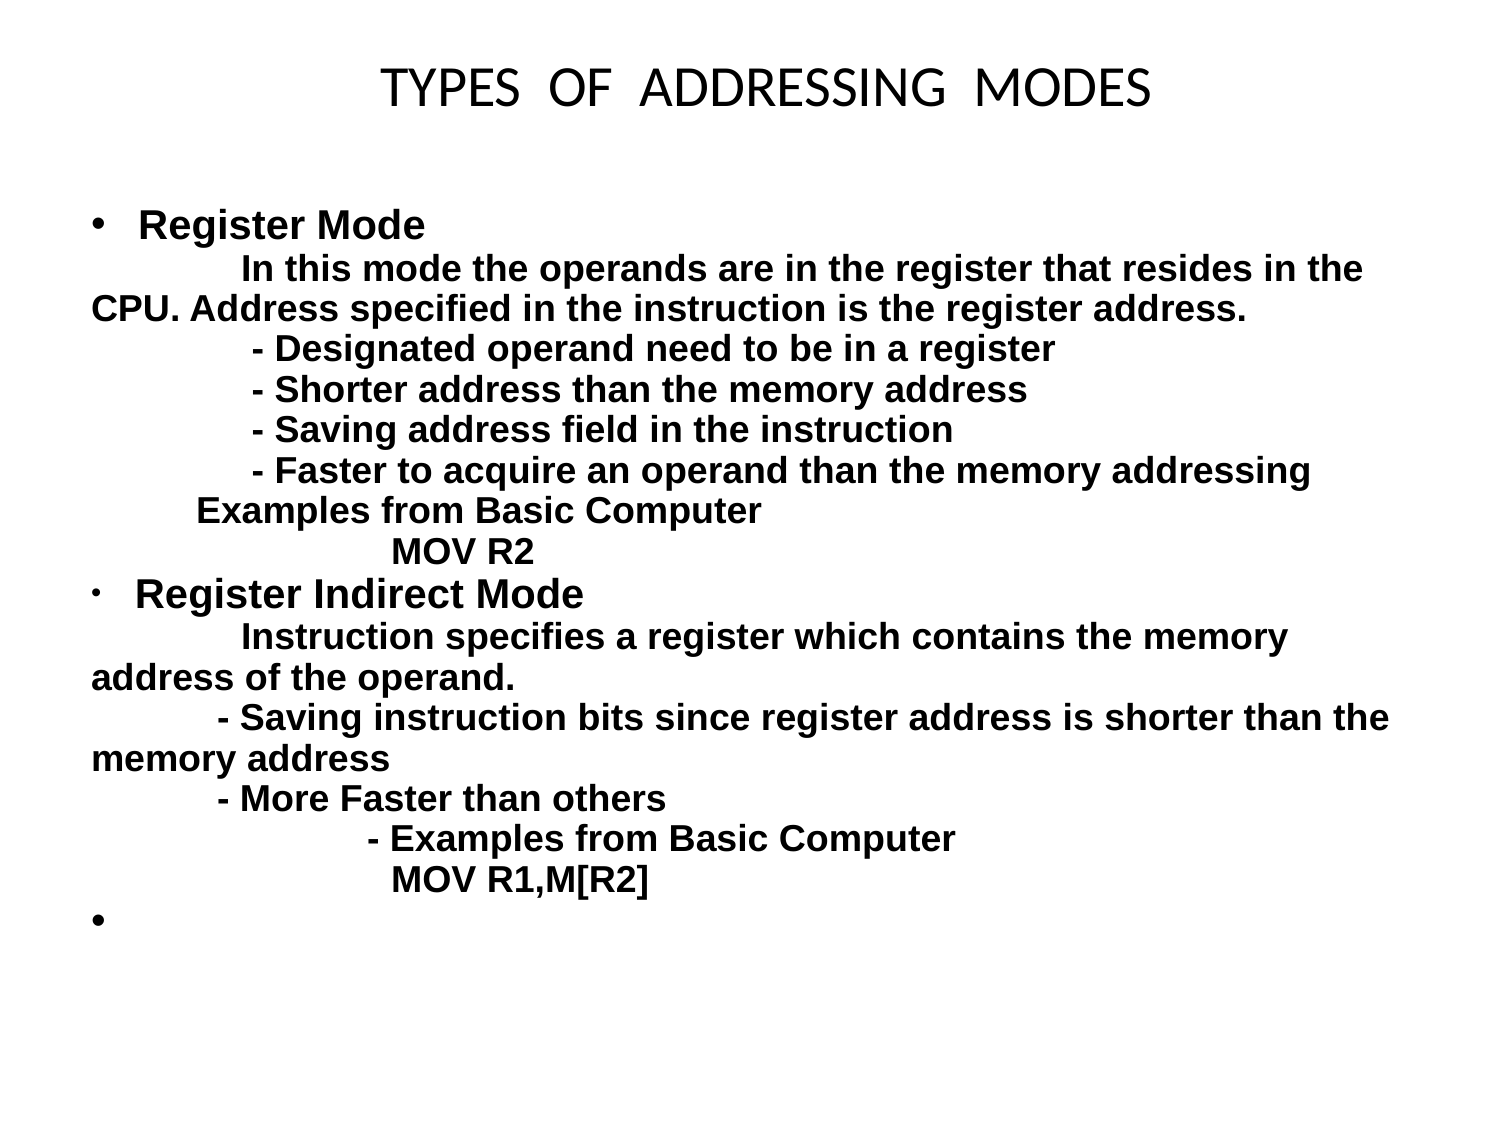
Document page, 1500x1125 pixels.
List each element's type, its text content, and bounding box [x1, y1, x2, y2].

title TYPES OF ADDRESSING MODES [158, 41, 1374, 134]
text_box Register Mode In this mode the operands are in the register that resides in the CPU. Address specified in the instruction is the register address. - Designated operand need to be in a register - Shorter address than the memory address - Saving address field in the instruction - Faster to acquire an operand than the memory addressing Examples from Basic Computer MOV R2 Register Indirect Mode Instruction specifies a register which contains the memory address of the operand. - Saving instruction bits since register address is shorter than the memory address - More Faster than others - Examples from Basic Computer MOV R1,M[R2] [80, 199, 1428, 950]
